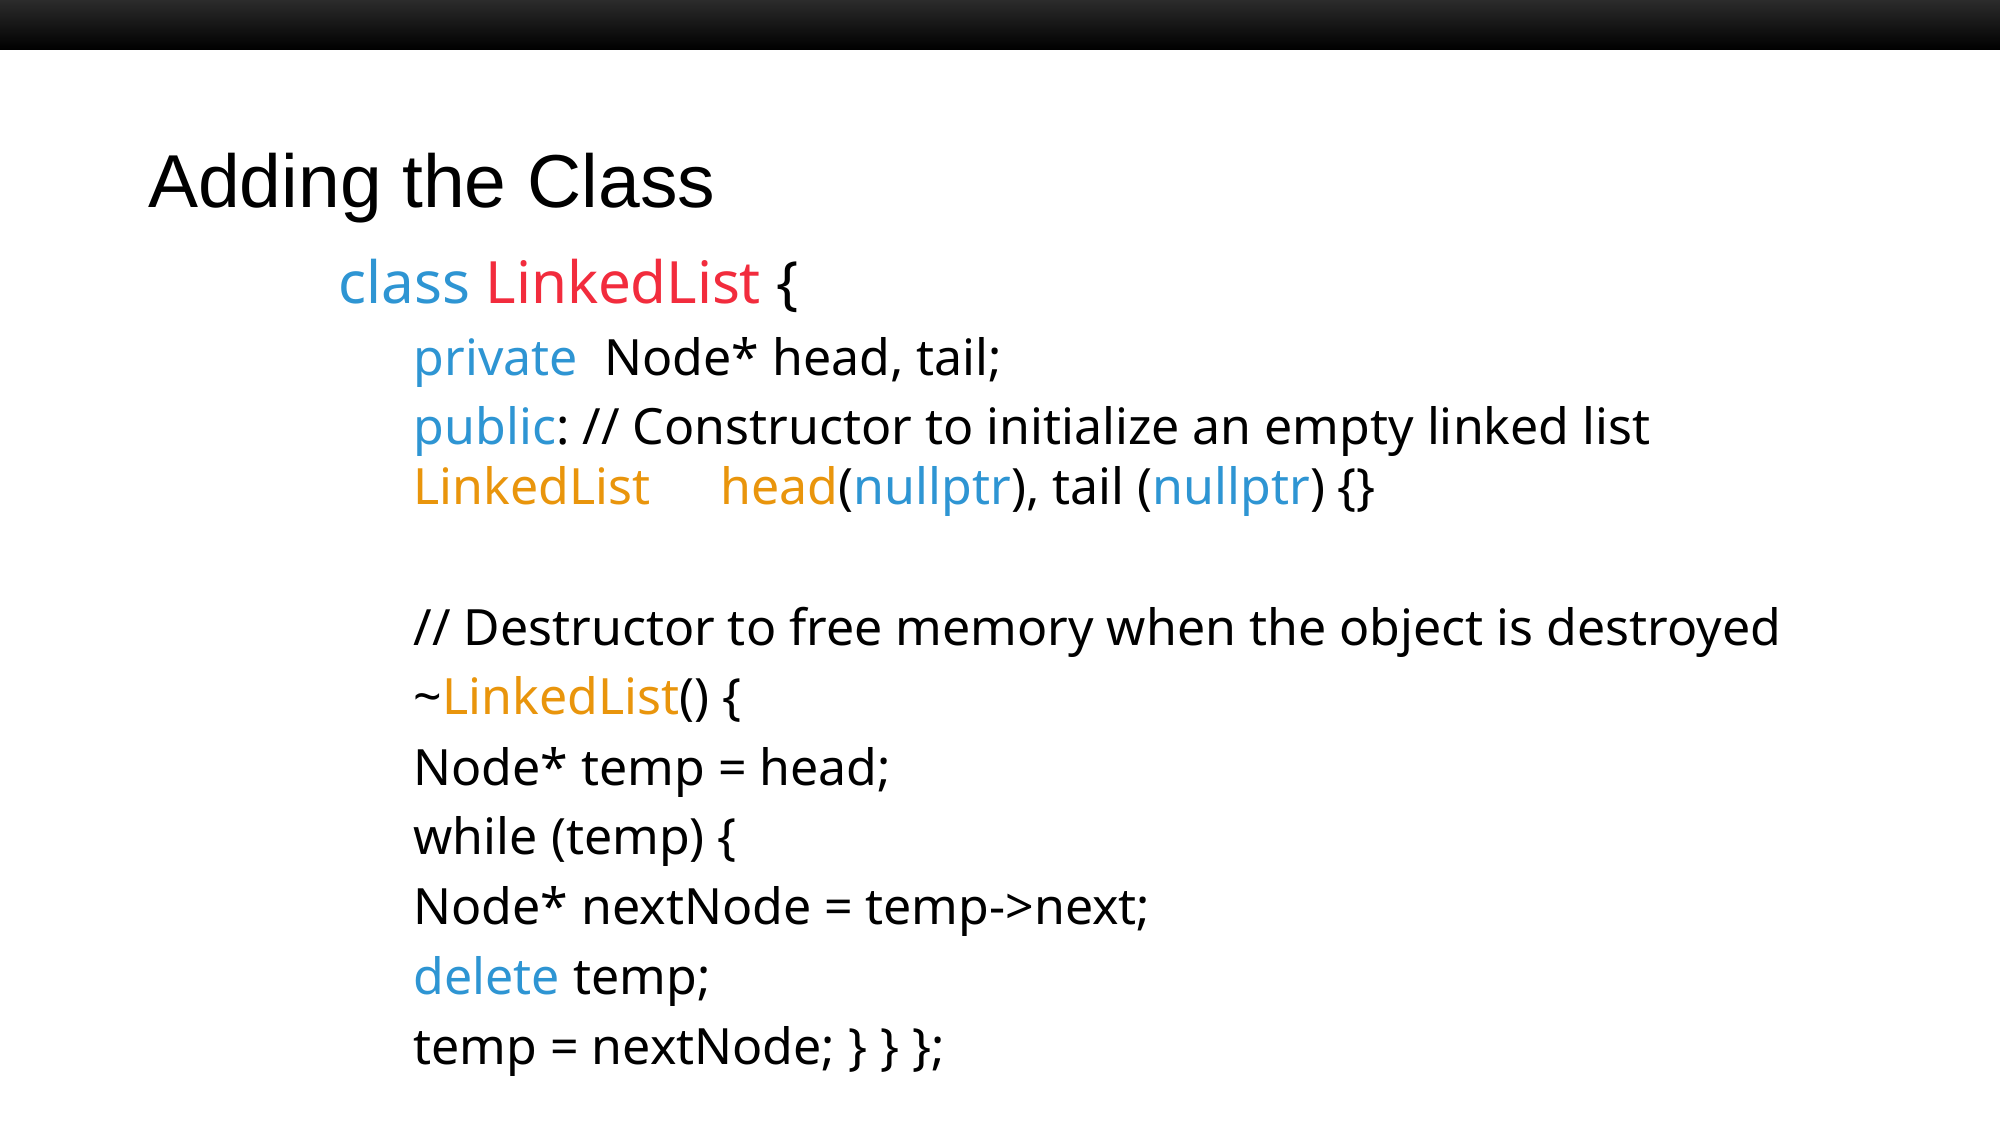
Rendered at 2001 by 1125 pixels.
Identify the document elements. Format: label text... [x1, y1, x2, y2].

title Adding the Class [133, 125, 1867, 238]
list class LinkedList { private: Node* head, tail; public: // Constructor to initialize an empty linked list LinkedList() : head(nullptr), tail (nullptr) {} // Destructor to free memory when the object is destroyed ~LinkedList() { Node* temp = head; while (temp) { Node* nextNode = temp->next; delete temp; temp = nextNode; } } }; [323, 237, 1898, 875]
